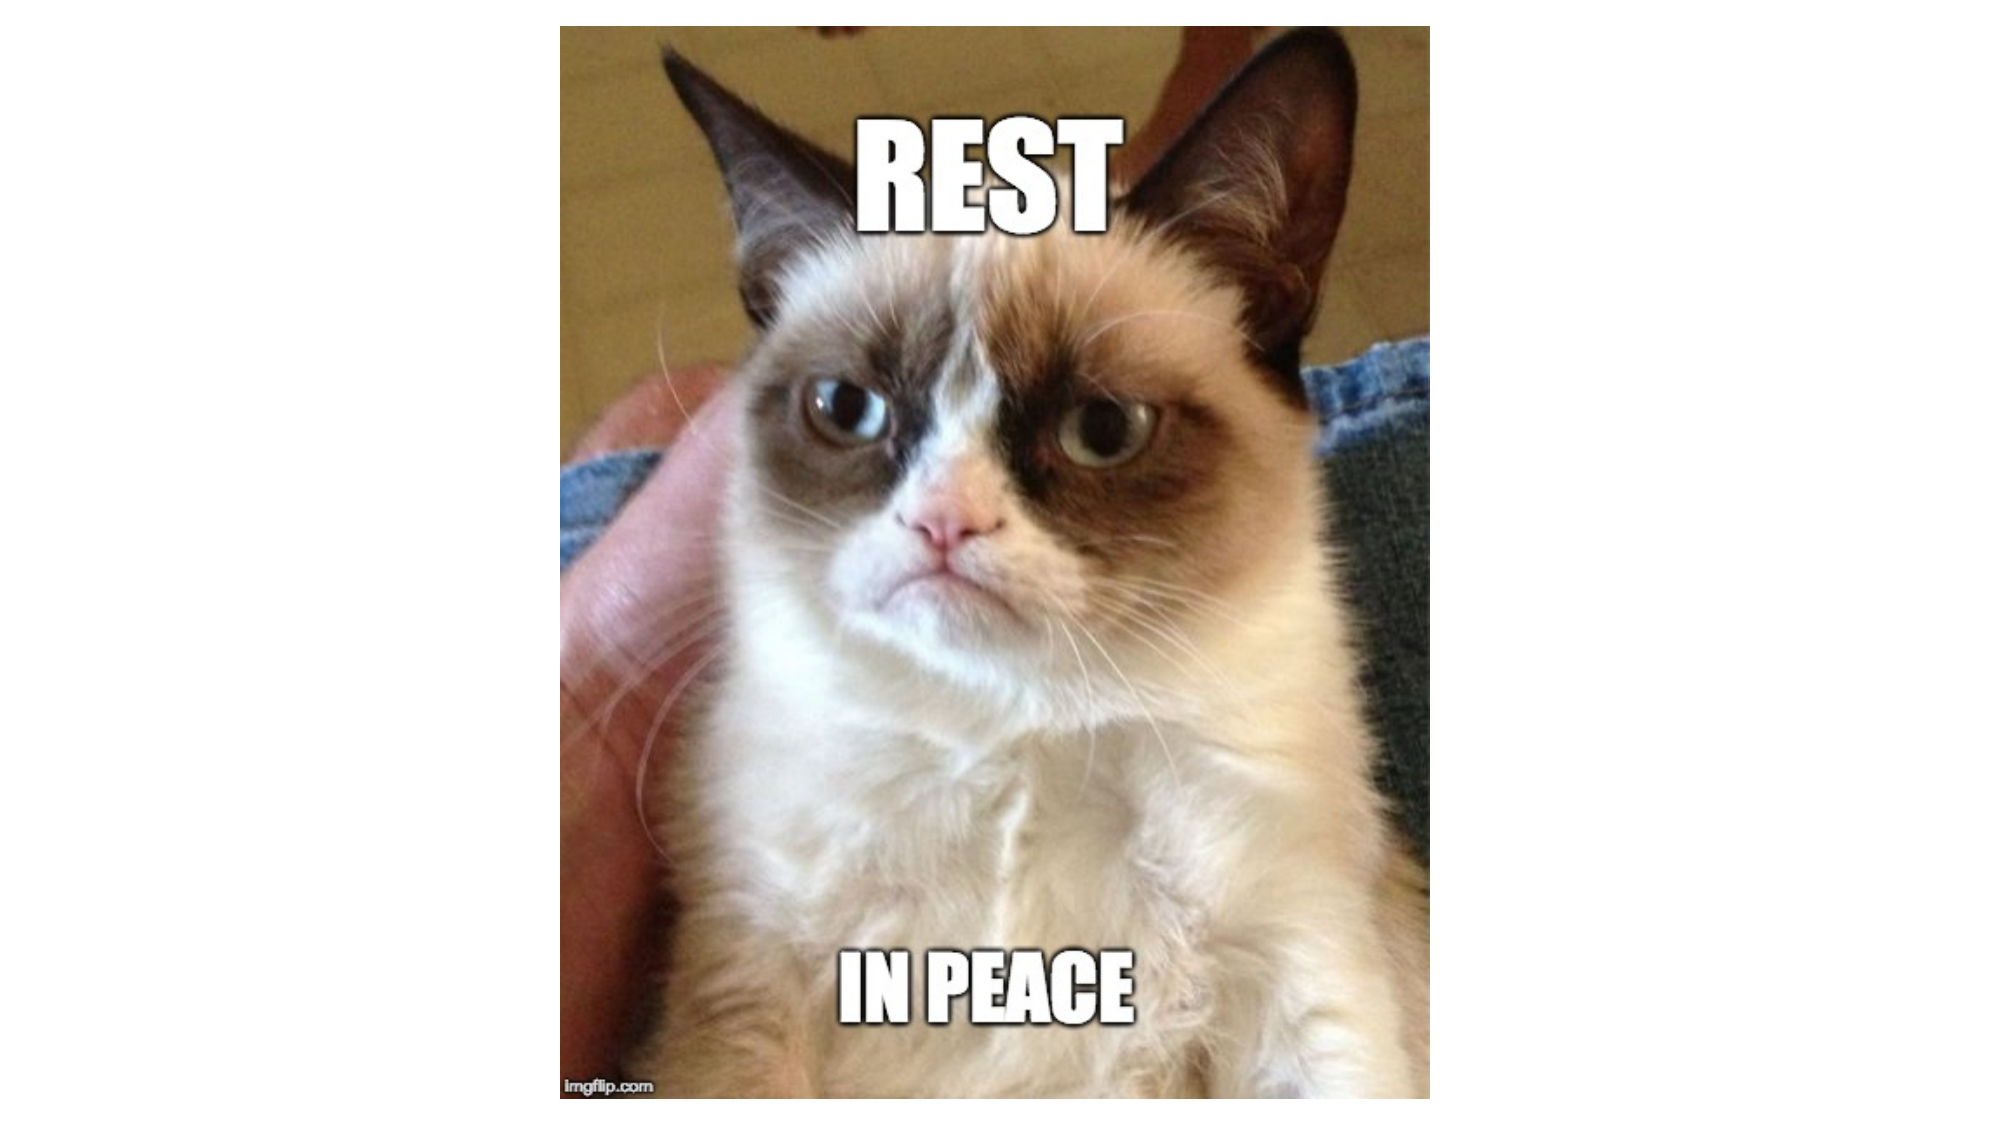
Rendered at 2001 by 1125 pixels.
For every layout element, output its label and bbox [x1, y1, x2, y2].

picture [560, 26, 1430, 1099]
